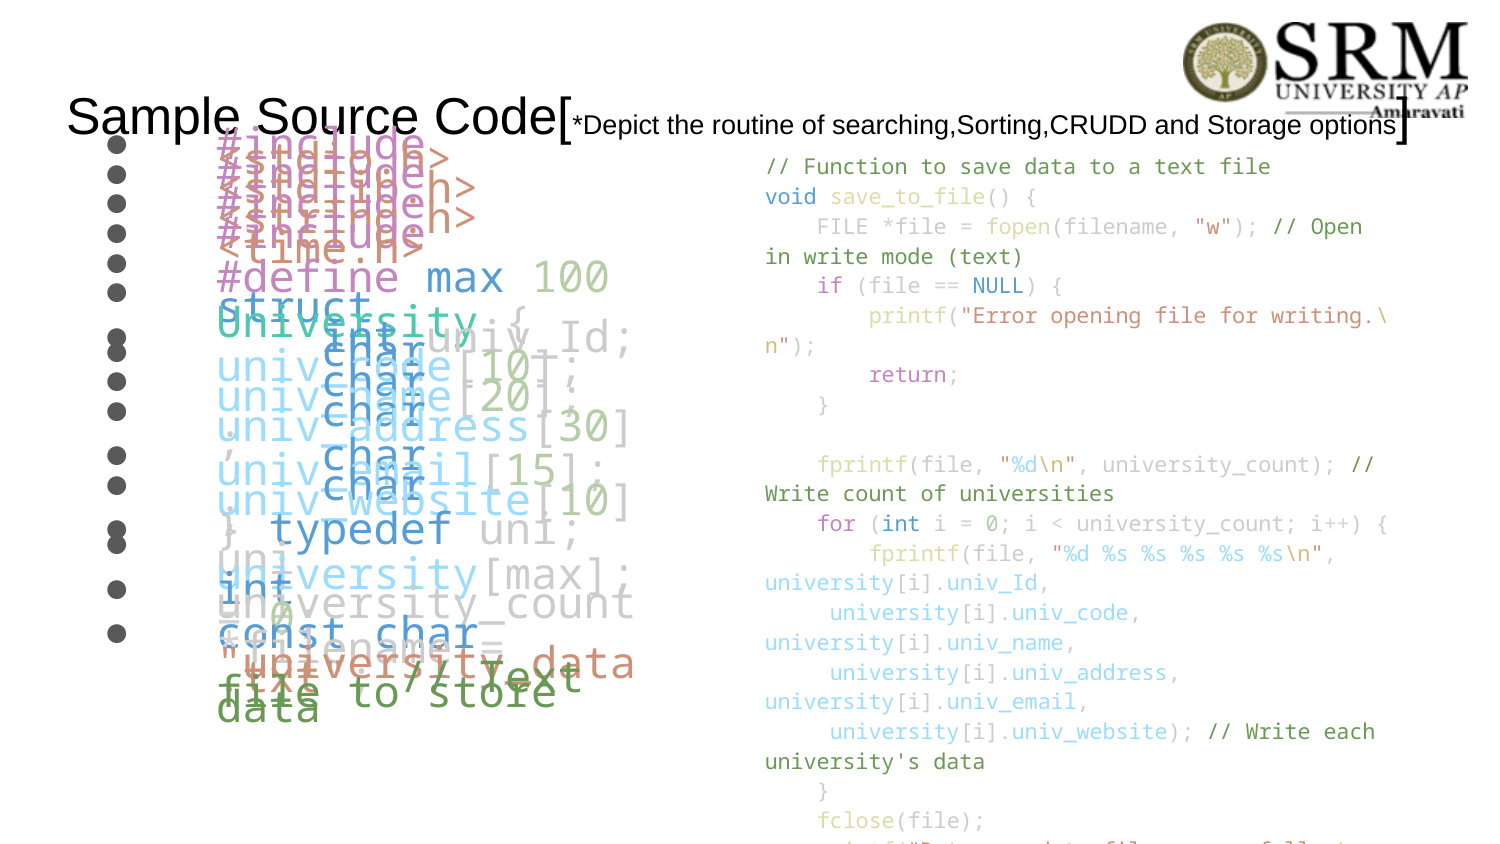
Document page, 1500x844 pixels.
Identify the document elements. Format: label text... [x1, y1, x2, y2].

list #include <stdio.h> #include <stdlib.h> #include <string.h> #include <time.h> #define max 100 struct University { int univ_Id; char univ_code[10]; char univ_name[20]; char univ_address[30]; char univ_email[15]; char univ_website[10]; } typedef uni; uni university[max]; int university_count = 0; const char *filename = "university_data.txt"; // Text file to store data [51, 142, 670, 822]
picture [1183, 22, 1468, 118]
text_box // Function to save data to a text file void save_to_file() { FILE *file = fopen(filename, "w"); // Open in write mode (text) if (file == NULL) { printf("Error opening file for writing.\n"); return; } fprintf(file, "%d\n", university_count); // Write count of universities for (int i = 0; i < university_count; i++) { fprintf(file, "%d %s %s %s %s %s\n", university[i].univ_Id, university[i].univ_code, university[i].univ_name, university[i].univ_address, university[i].univ_email, university[i].univ_website); // Write each university's data } fclose(file); printf("Data saved to file successfully.\n");} [750, 142, 1407, 844]
title Sample Source Code[*Depict the routine of searching,Sorting,CRUDD and Storage options] [51, 72, 1449, 167]
